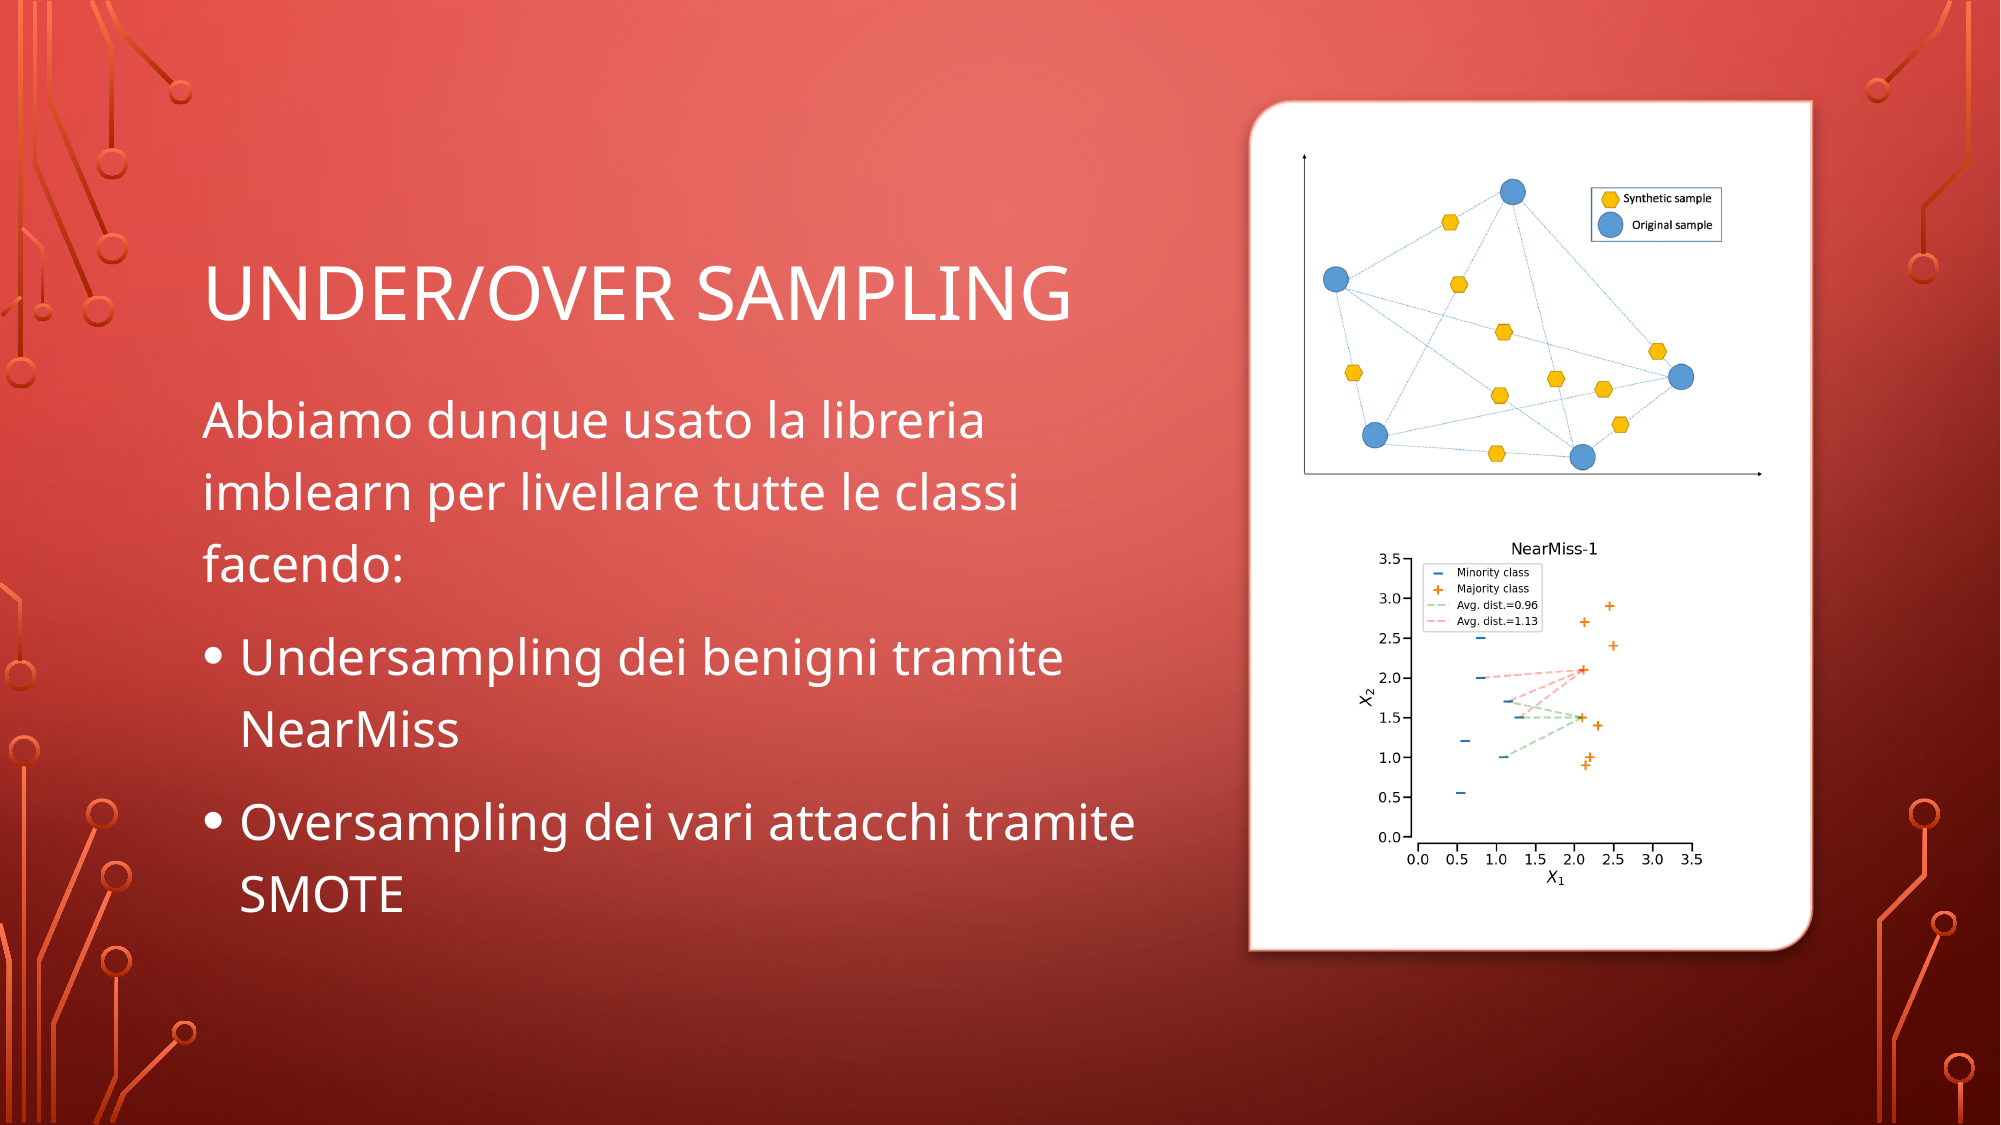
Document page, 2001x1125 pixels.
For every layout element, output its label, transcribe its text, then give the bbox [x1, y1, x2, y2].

list Abbiamo dunque usato la libreria imblearn per livellare tutte le classi facendo: Undersampling dei benigni tramite NearMiss Oversampling dei vari attacchi tramite SMOTE [187, 369, 1155, 950]
text_box [1248, 99, 1814, 952]
title Under/Over Sampling [187, 101, 1155, 344]
picture [1302, 153, 1762, 512]
picture [1302, 539, 1762, 900]
